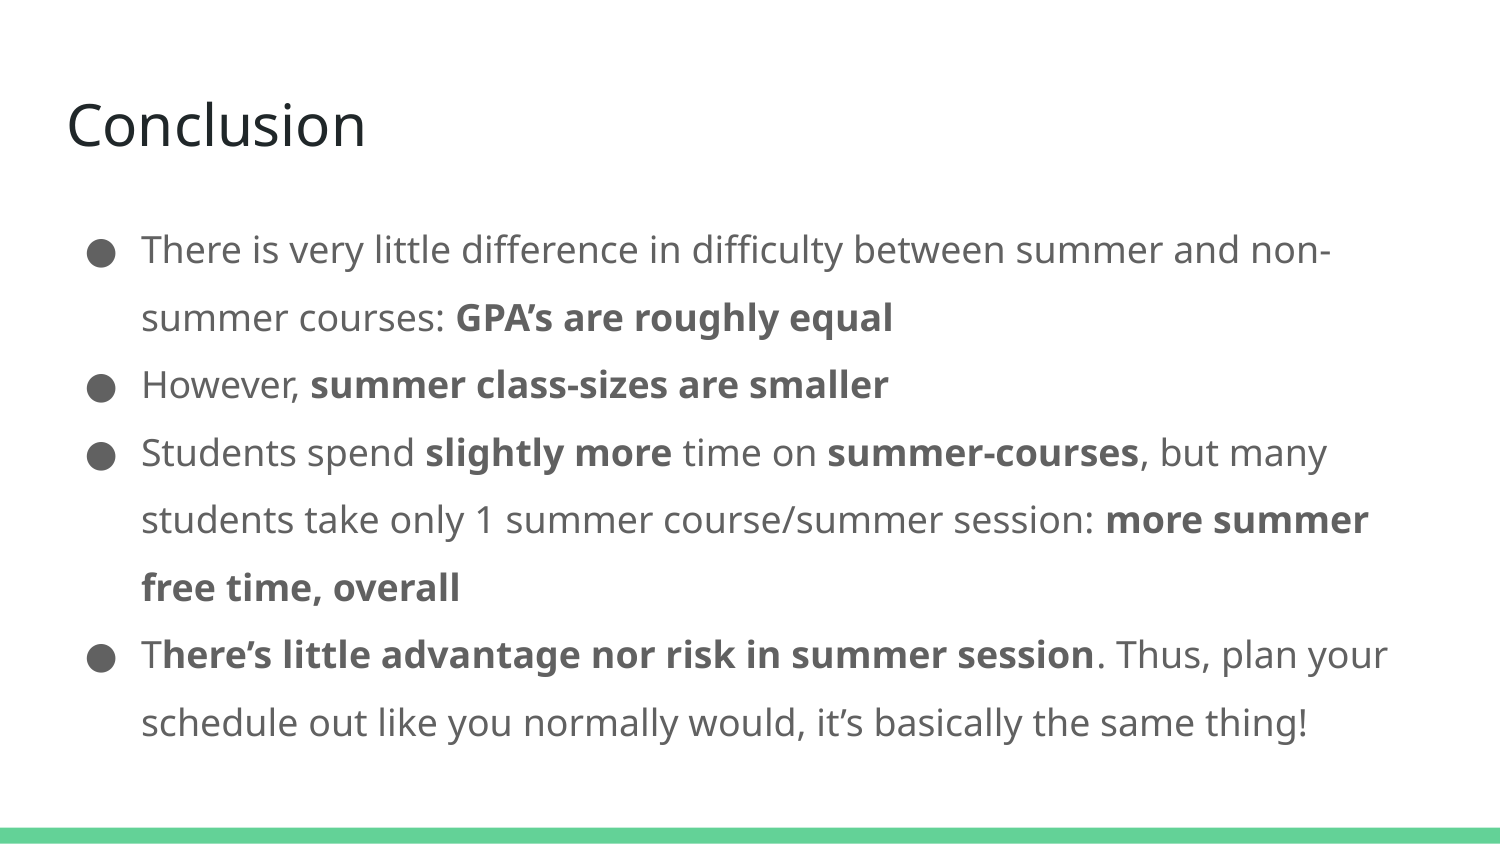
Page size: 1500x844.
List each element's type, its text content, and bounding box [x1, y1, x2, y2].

title Conclusion [51, 72, 1449, 167]
list There is very little difference in difficulty between summer and non-summer courses: GPA’s are roughly equal However, summer class-sizes are smaller Students spend slightly more time on summer-courses, but many students take only 1 summer course/summer session: more summer free time, overall There’s little advantage nor risk in summer session. Thus, plan your schedule out like you normally would, it’s basically the same thing! [51, 189, 1449, 750]
